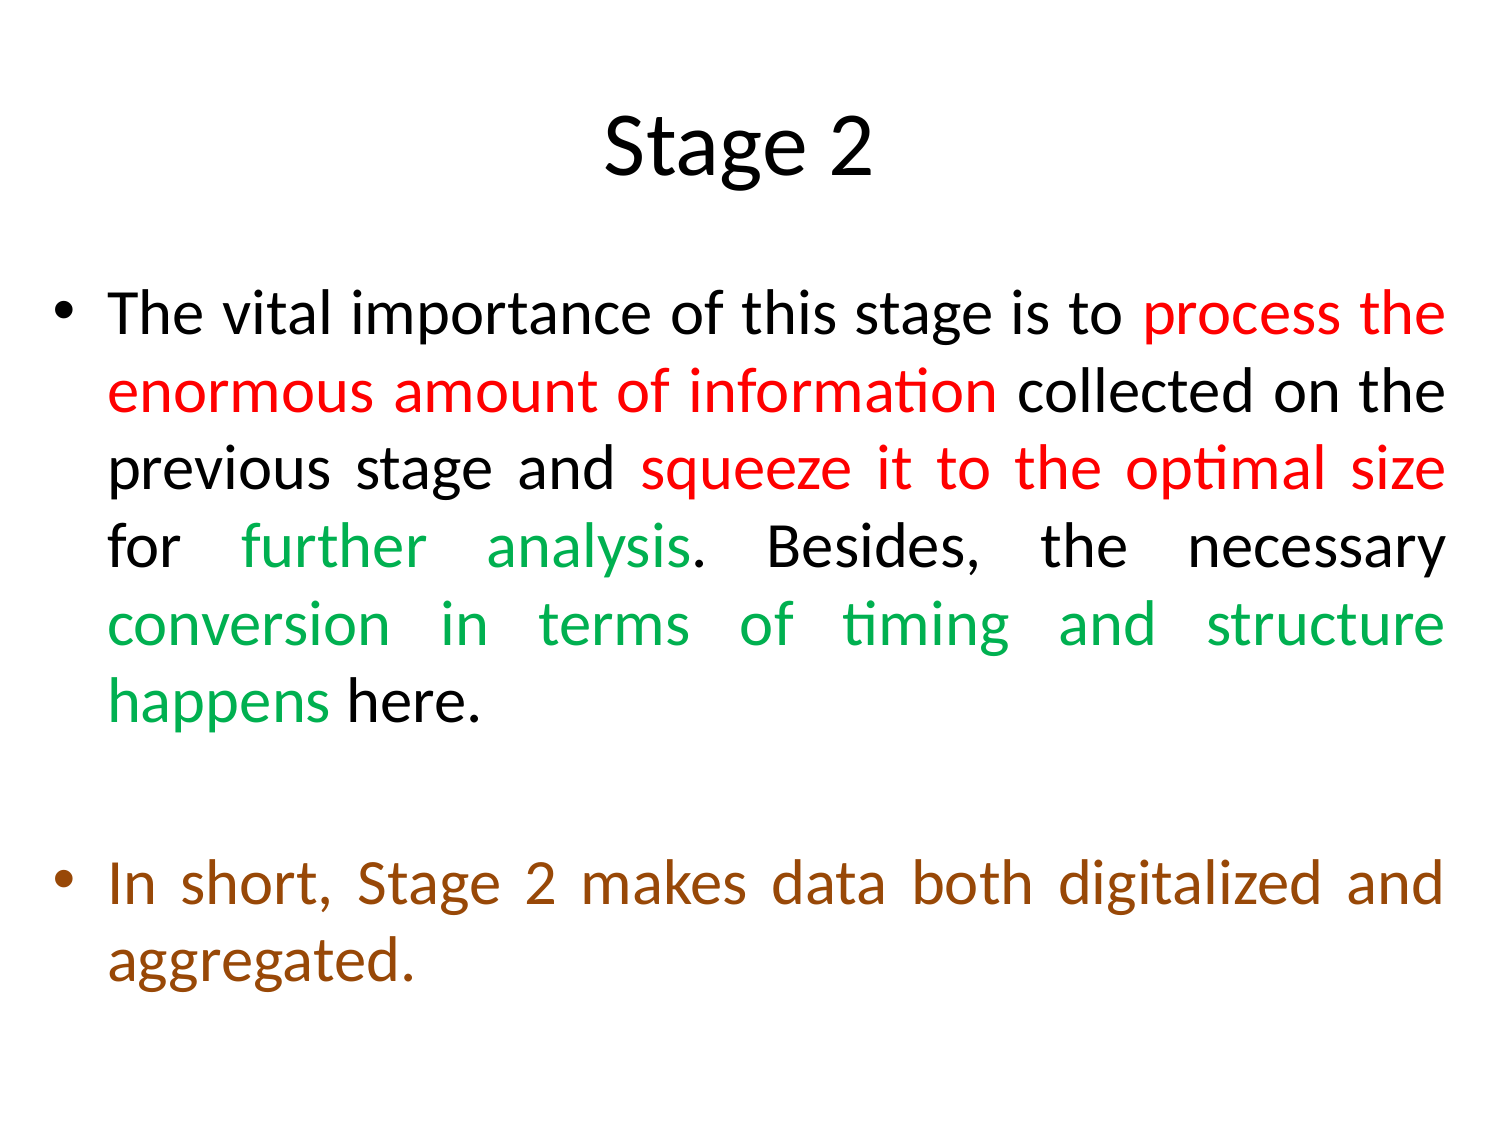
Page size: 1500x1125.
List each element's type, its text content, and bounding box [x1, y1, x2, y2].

list The vital importance of this stage is to process the enormous amount of information collected on the previous stage and squeeze it to the optimal size for further analysis. Besides, the necessary conversion in terms of timing and structure happens here. In short, Stage 2 makes data both digitalized and aggregated. [37, 262, 1463, 1005]
title Stage 2 [75, 45, 1425, 233]
